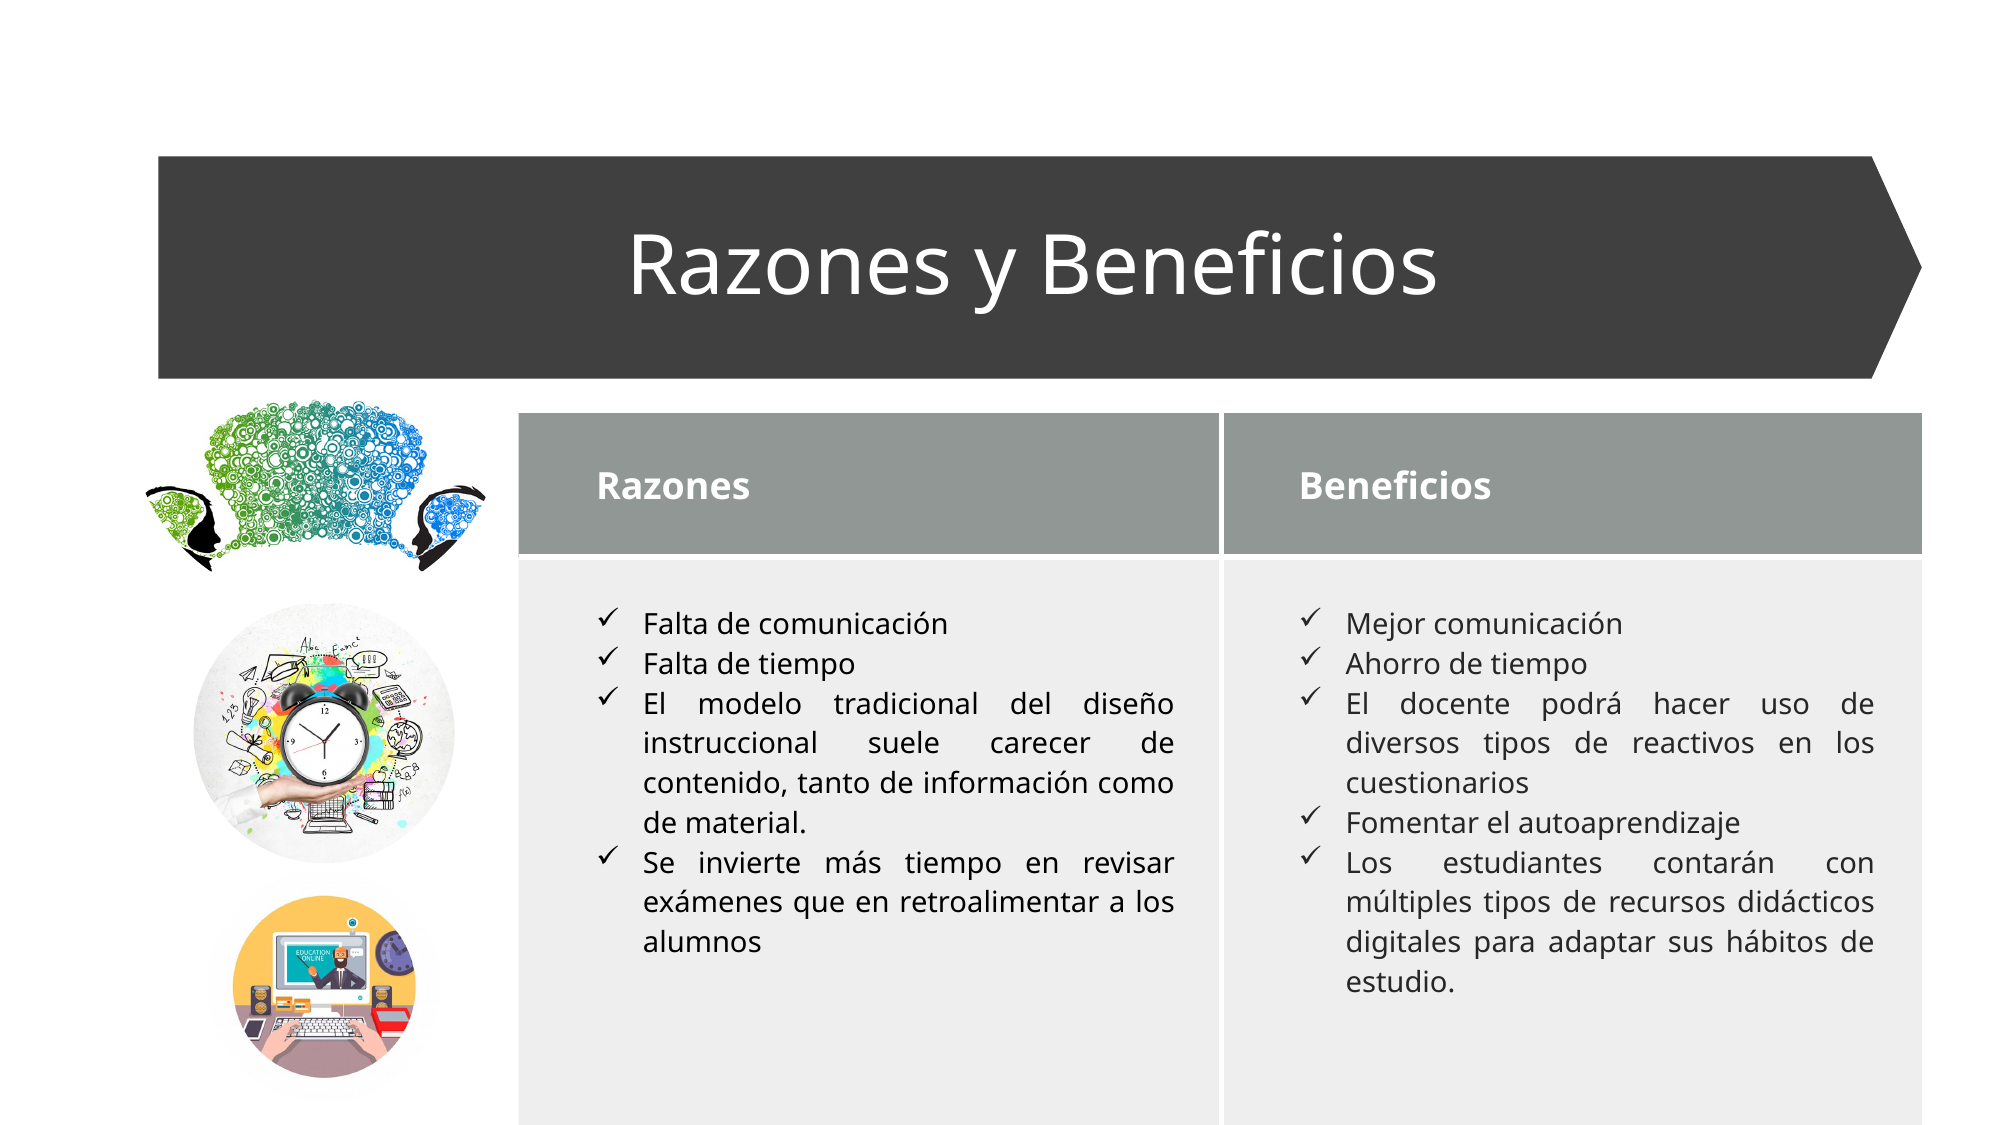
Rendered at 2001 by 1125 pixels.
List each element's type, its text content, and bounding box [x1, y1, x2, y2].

table_cell Falta de comunicación Falta de tiempo El modelo tradicional del diseño instruccional suele carecer de contenido, tanto de información como de material. Se invierte más tiempo en revisar exámenes que en retroalimentar a los alumnos [519, 560, 1219, 1125]
table_header Beneficios [1224, 413, 1922, 554]
text_box [157, 155, 1923, 380]
picture [129, 385, 504, 864]
table_cell Mejor comunicación Ahorro de tiempo El docente podrá hacer uso de diversos tipos de reactivos en los cuestionarios Fomentar el autoaprendizaje Los estudiantes contarán con múltiples tipos de recursos didácticos digitales para adaptar sus hábitos de estudio. [1224, 560, 1922, 1125]
title Razones y Beneficios [211, 197, 1856, 339]
table_header Razones [519, 413, 1219, 554]
picture [207, 870, 441, 1103]
